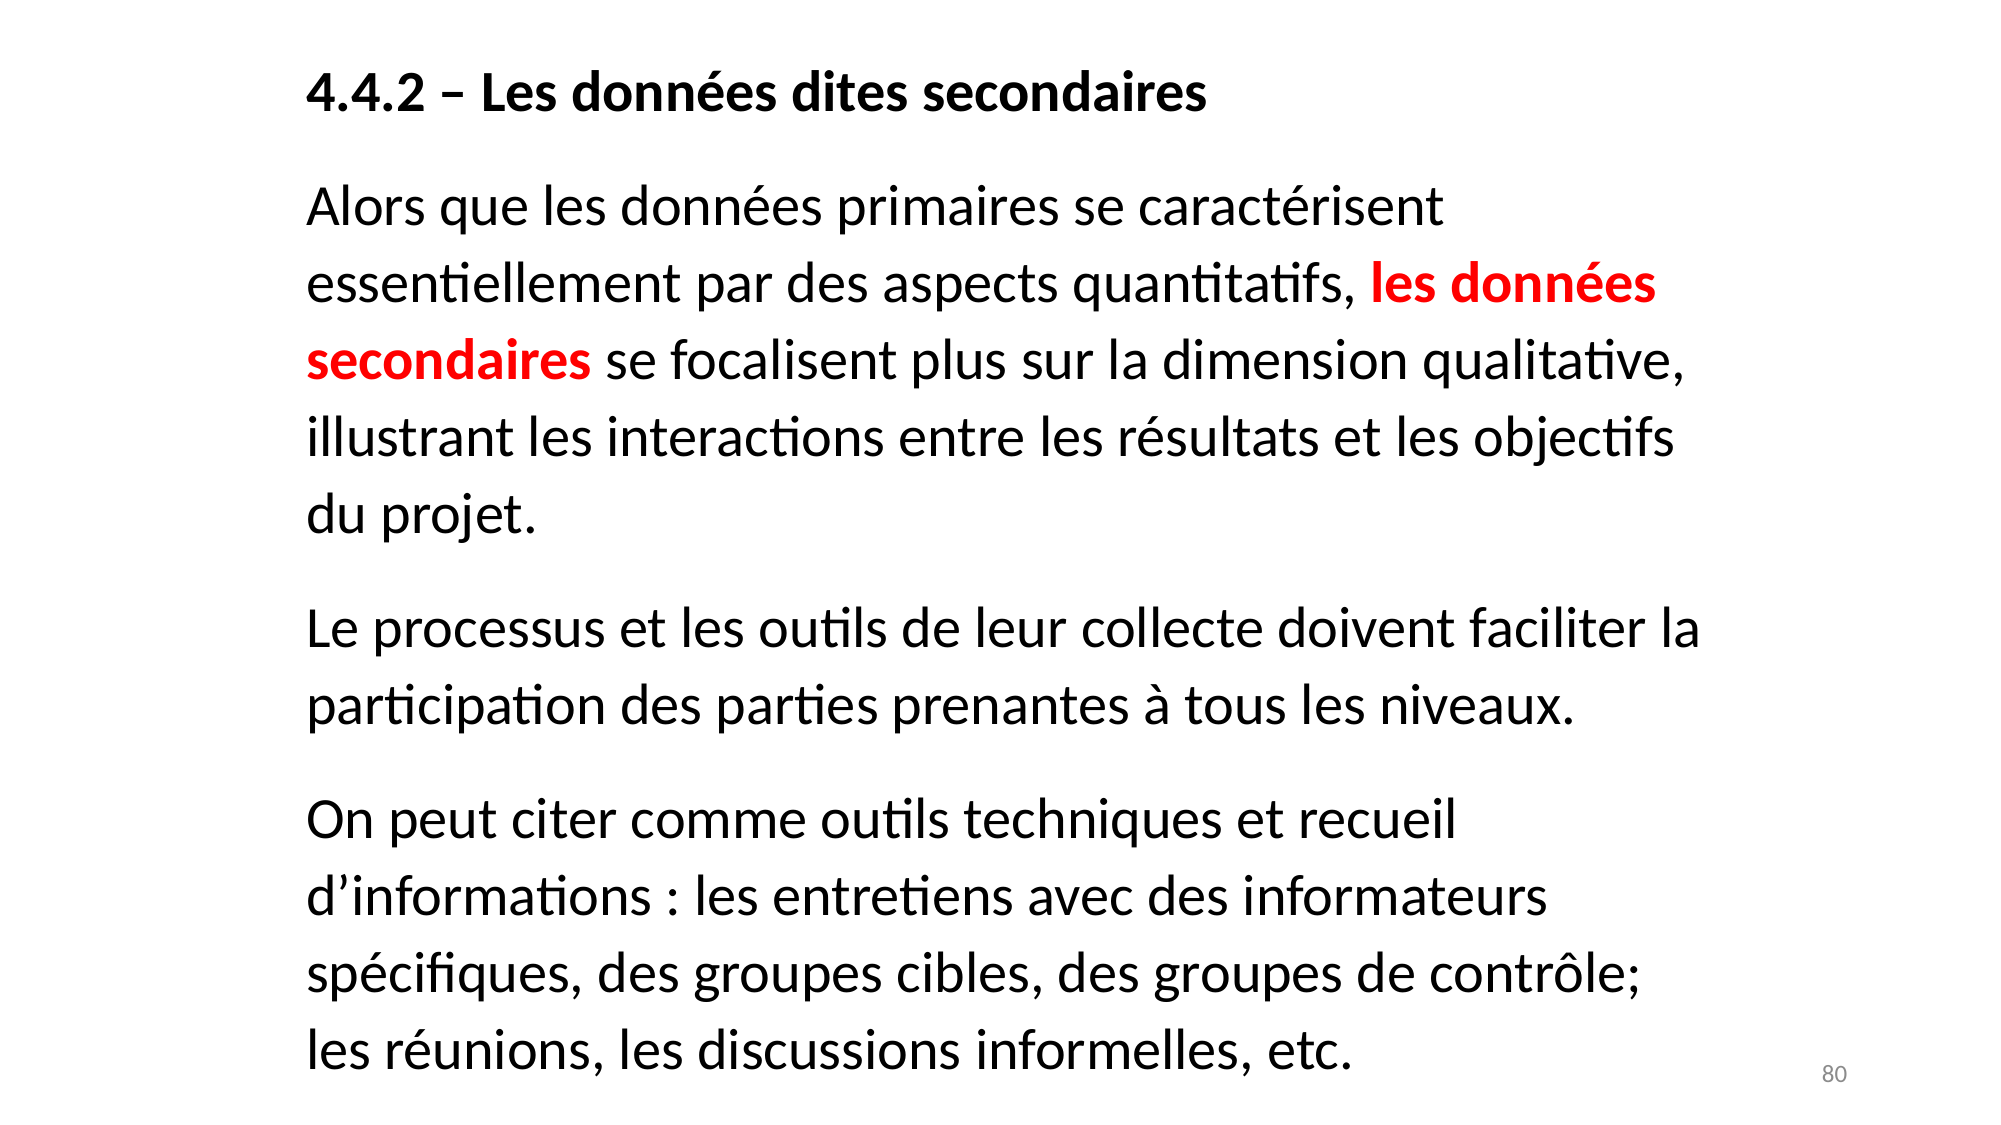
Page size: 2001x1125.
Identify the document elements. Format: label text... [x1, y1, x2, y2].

slide_number 80 [1412, 1042, 1863, 1103]
list 4.4.2 – Les données dites secondaires Alors que les données primaires se caractérisent essentiellement par des aspects quantitatifs, les données secondaires se focalisent plus sur la dimension qualitative, illustrant les interactions entre les résultats et les objectifs du projet. Le processus et les outils de leur collecte doivent faciliter la participation des parties prenantes à tous les niveaux. On peut citer comme outils techniques et recueil d’informations : les entretiens avec des informateurs spécifiques, des groupes cibles, des groupes de contrôle; les réunions, les discussions informelles, etc. [291, 38, 1721, 1114]
